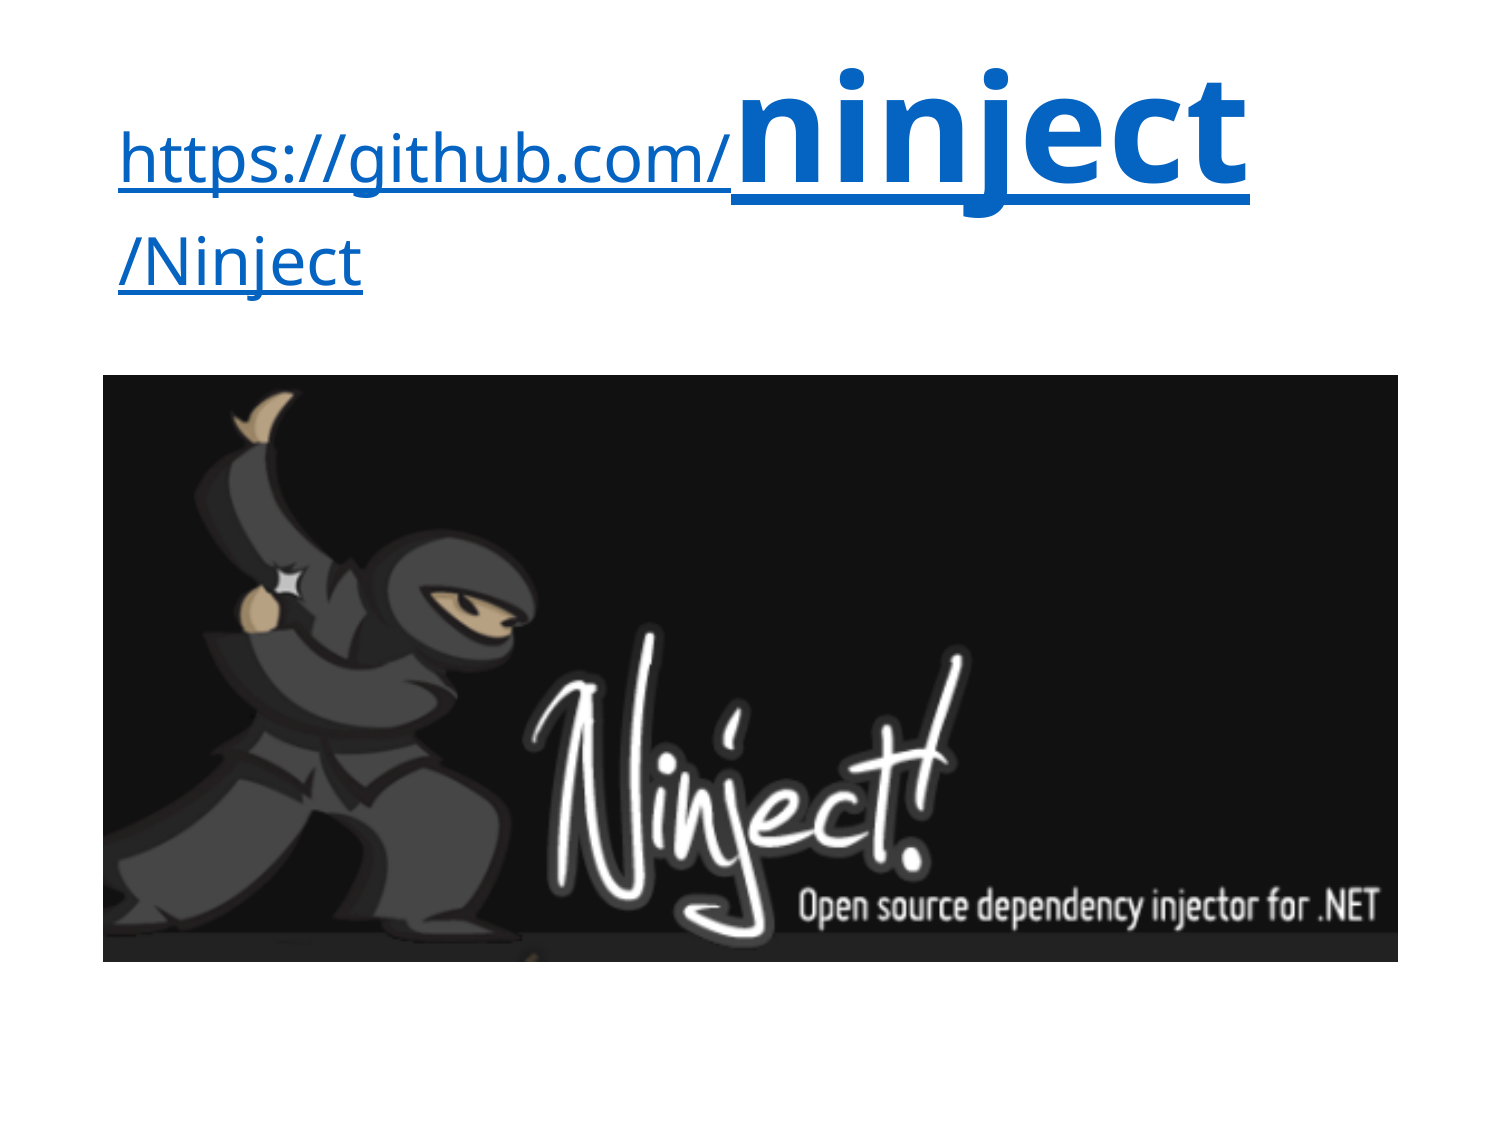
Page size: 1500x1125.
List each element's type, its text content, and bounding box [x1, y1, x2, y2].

picture [103, 375, 1398, 962]
title https://github.com/ninject/Ninject [103, 59, 1397, 278]
